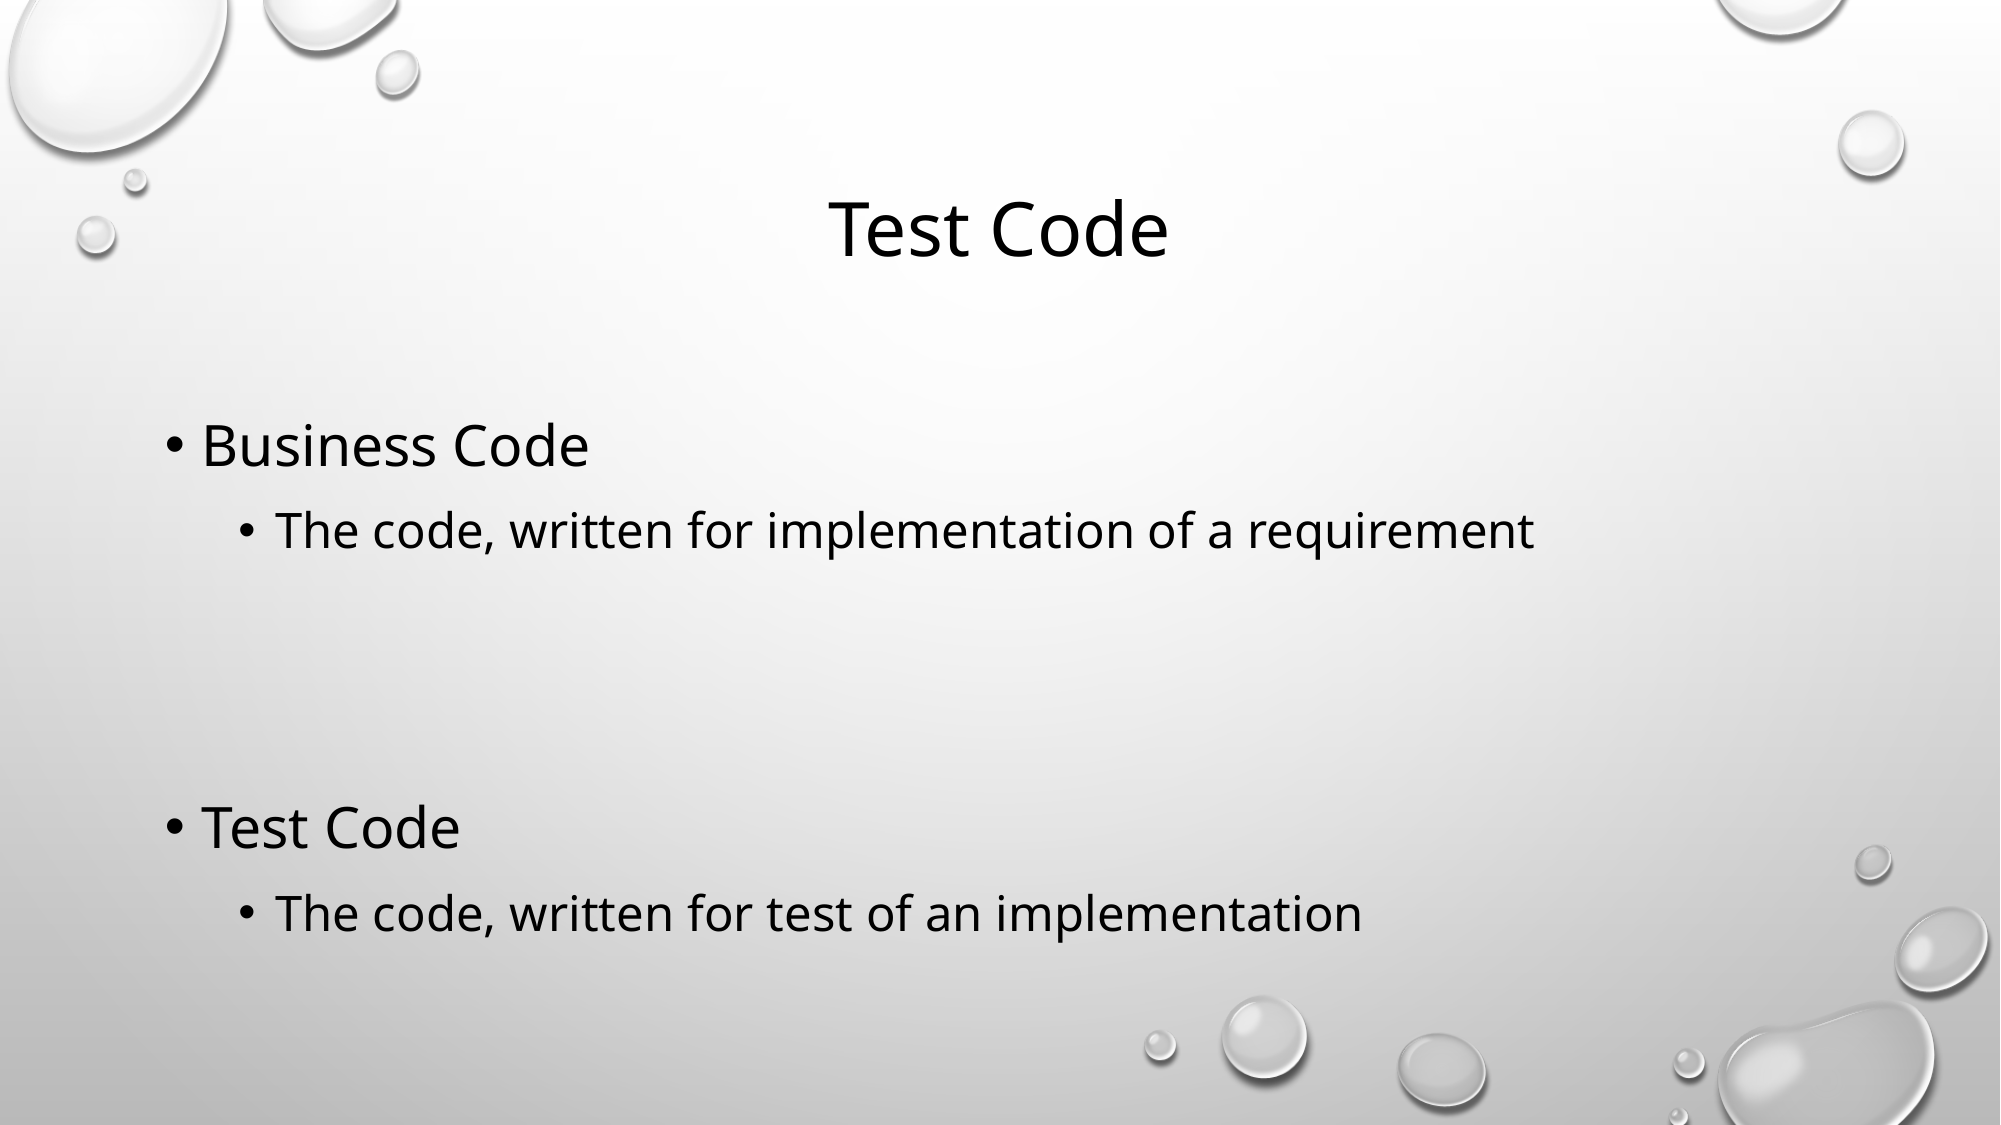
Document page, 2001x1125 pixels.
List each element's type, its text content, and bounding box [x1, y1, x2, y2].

list Business Code The code, written for implementation of a requirement Test Code The code, written for test of an implementation [149, 388, 1850, 950]
title Test Code [149, 101, 1851, 364]
picture [0, 0, 2000, 1125]
